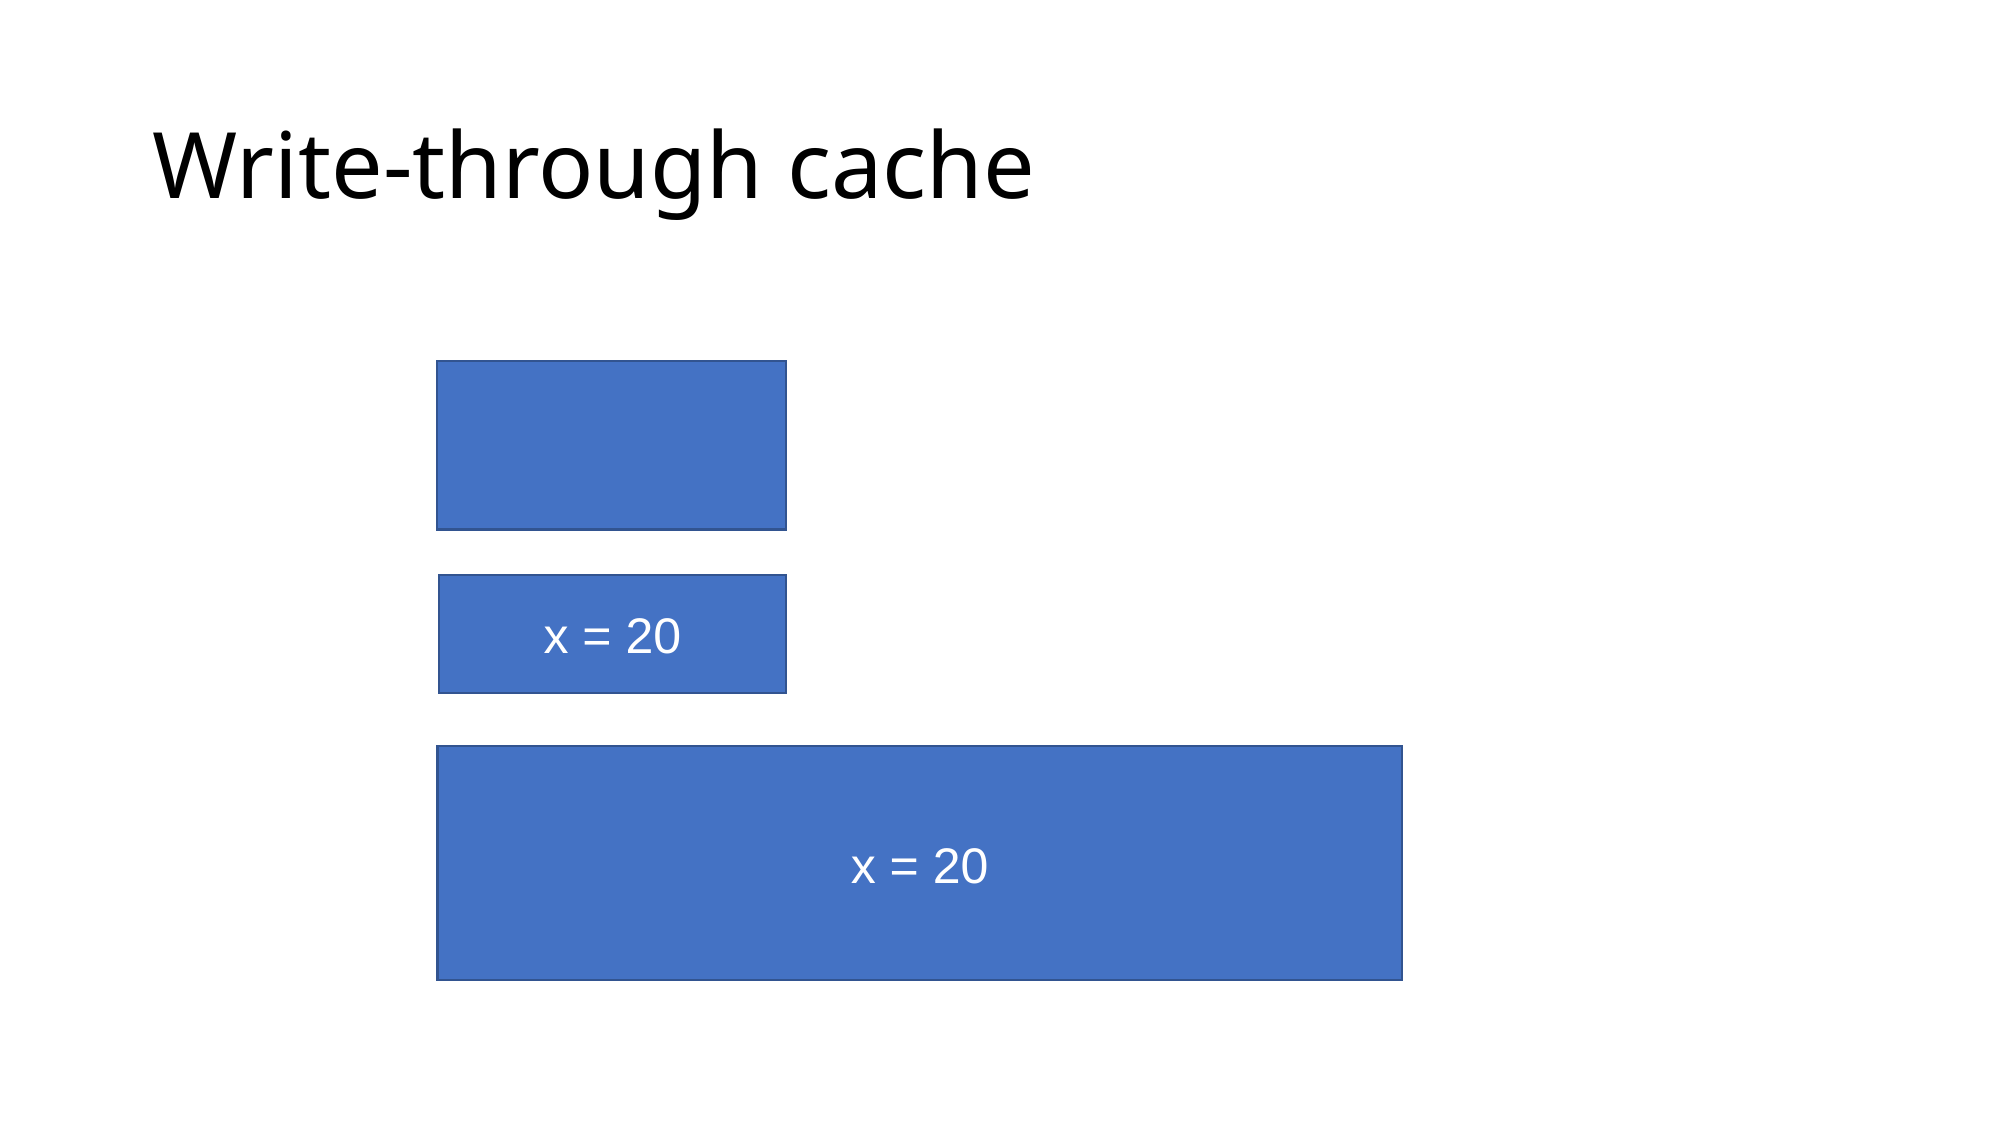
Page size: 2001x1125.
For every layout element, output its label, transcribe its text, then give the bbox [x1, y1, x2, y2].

text_box x = 20 [438, 574, 787, 694]
title Write-through cache [137, 59, 1863, 278]
text_box x = 20 [436, 745, 1403, 981]
text_box [436, 360, 787, 531]
